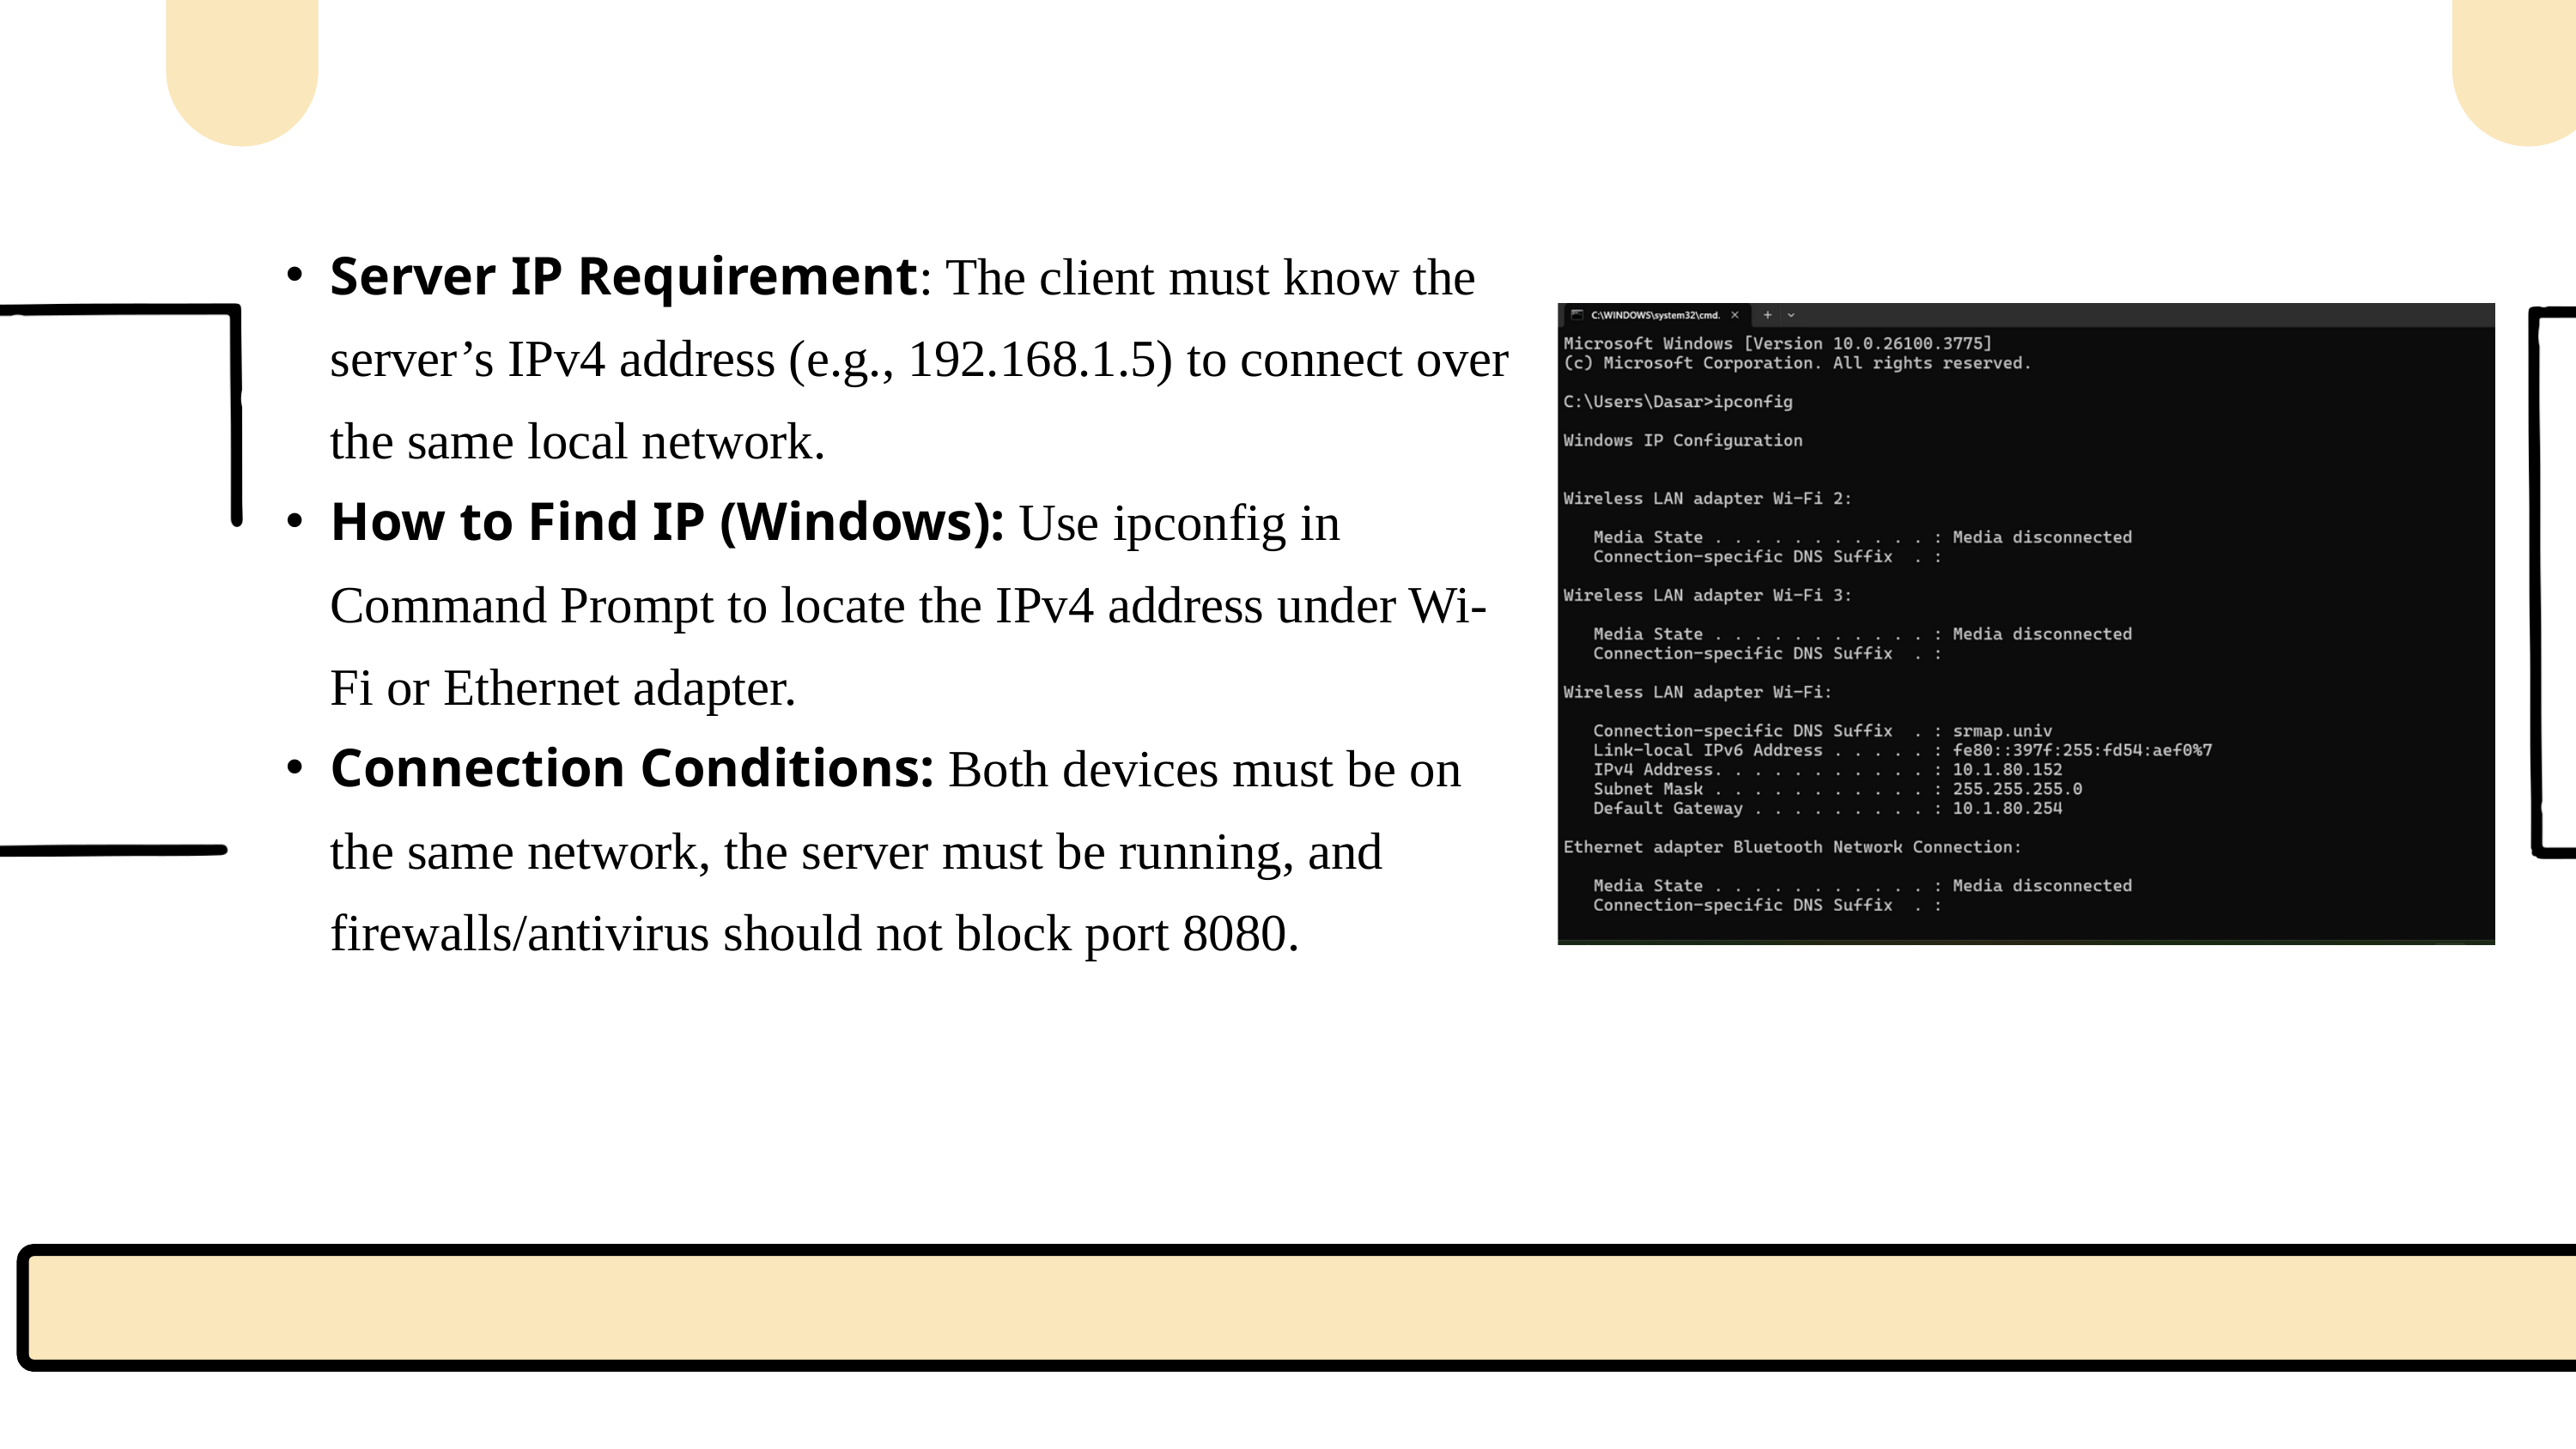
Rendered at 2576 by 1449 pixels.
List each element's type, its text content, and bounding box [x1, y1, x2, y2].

text_box [0, 303, 243, 859]
text_box Server IP Requirement: The client must know the server’s IPv4 address (e.g., 192.168.1.5) to connect over the same local network. How to Find IP (Windows): Use ipconfig in Command Prompt to locate the IPv4 address under Wi-Fi or Ethernet adapter. Connection Conditions: Both devices must be on the same network, the server must be running, and firewalls/antivirus should not block port 8080. [240, 222, 1525, 1044]
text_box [22, 1249, 2576, 1367]
text_box [1558, 303, 2495, 945]
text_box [2451, 0, 2576, 147]
text_box [2528, 303, 2576, 859]
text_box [166, 0, 319, 147]
